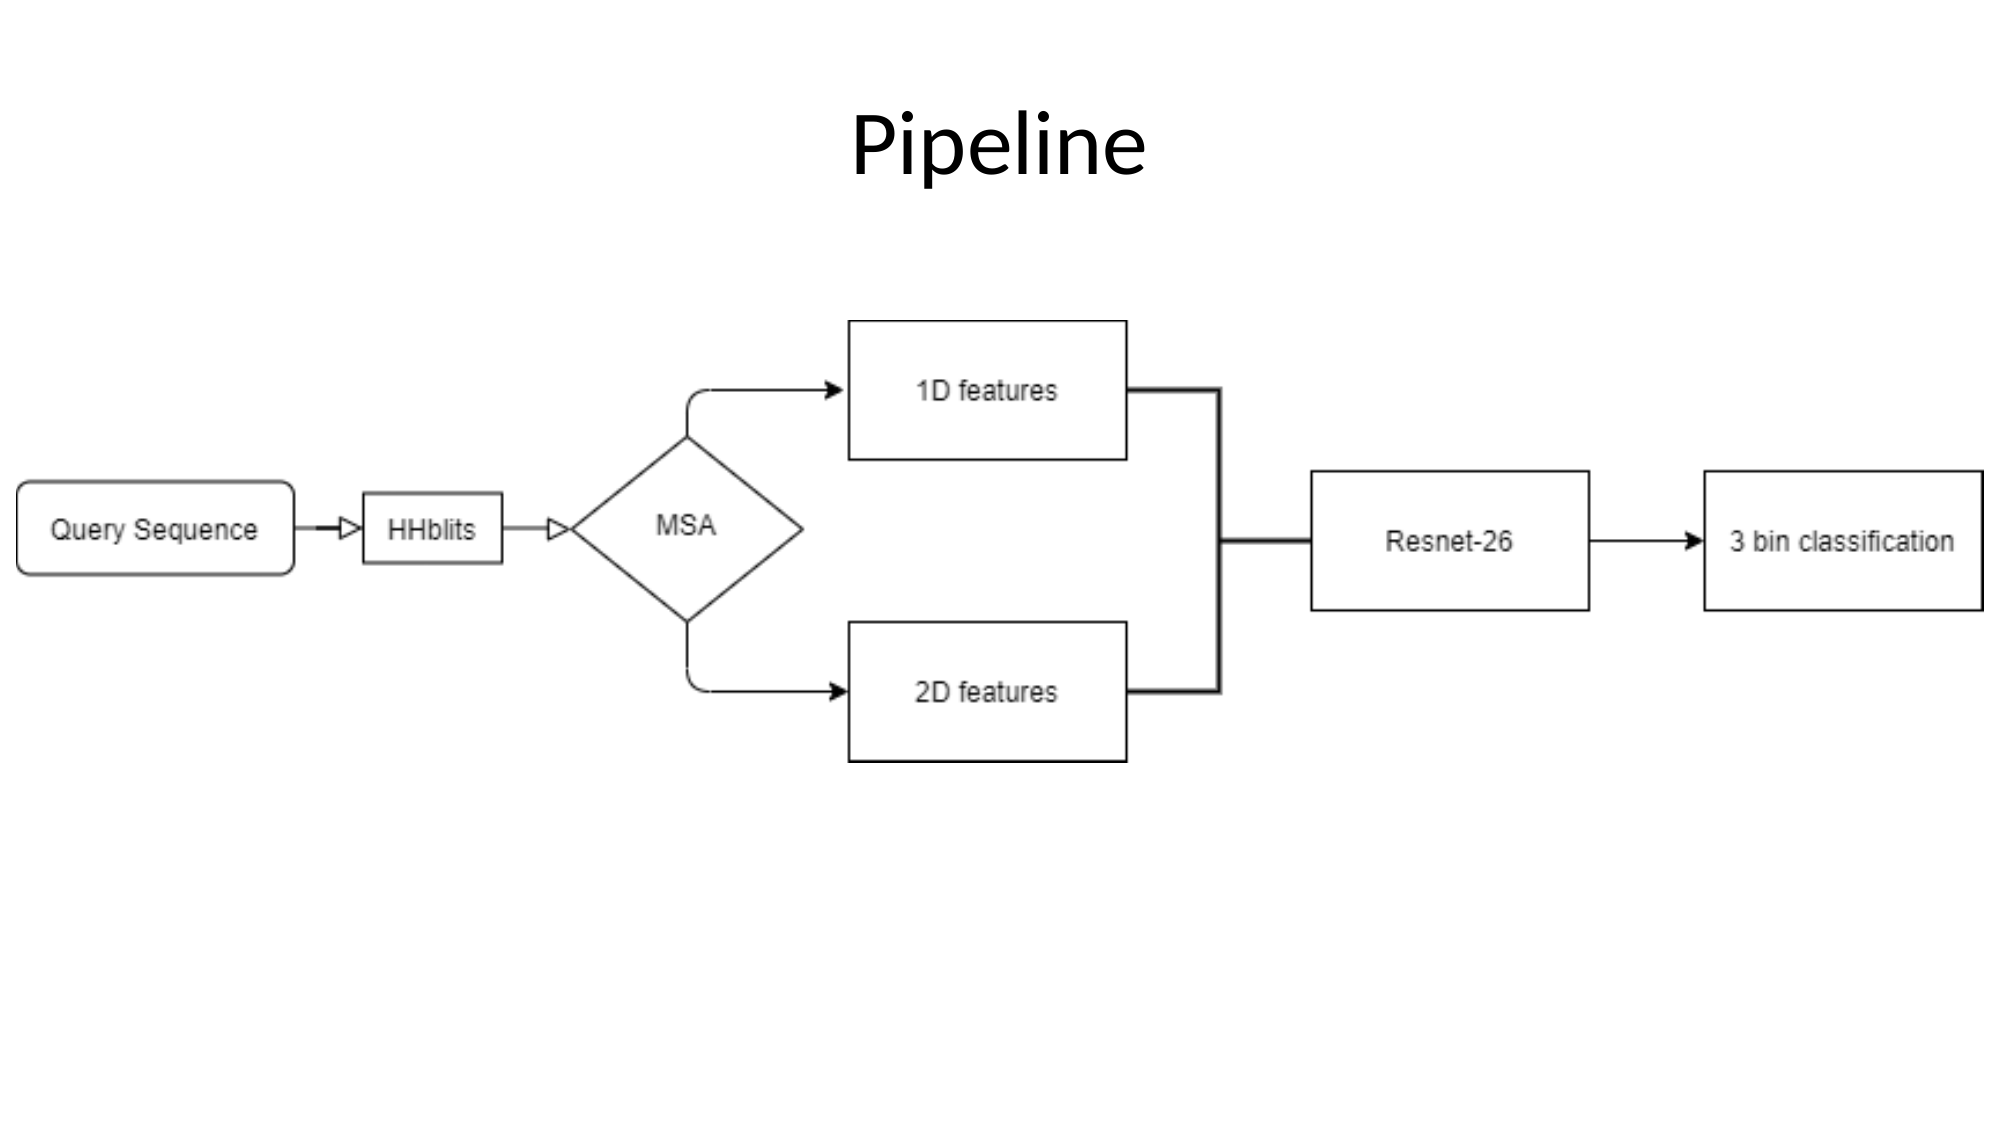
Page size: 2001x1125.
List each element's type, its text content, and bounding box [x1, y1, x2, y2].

title Pipeline [137, 36, 1863, 254]
picture [16, 320, 1984, 763]
